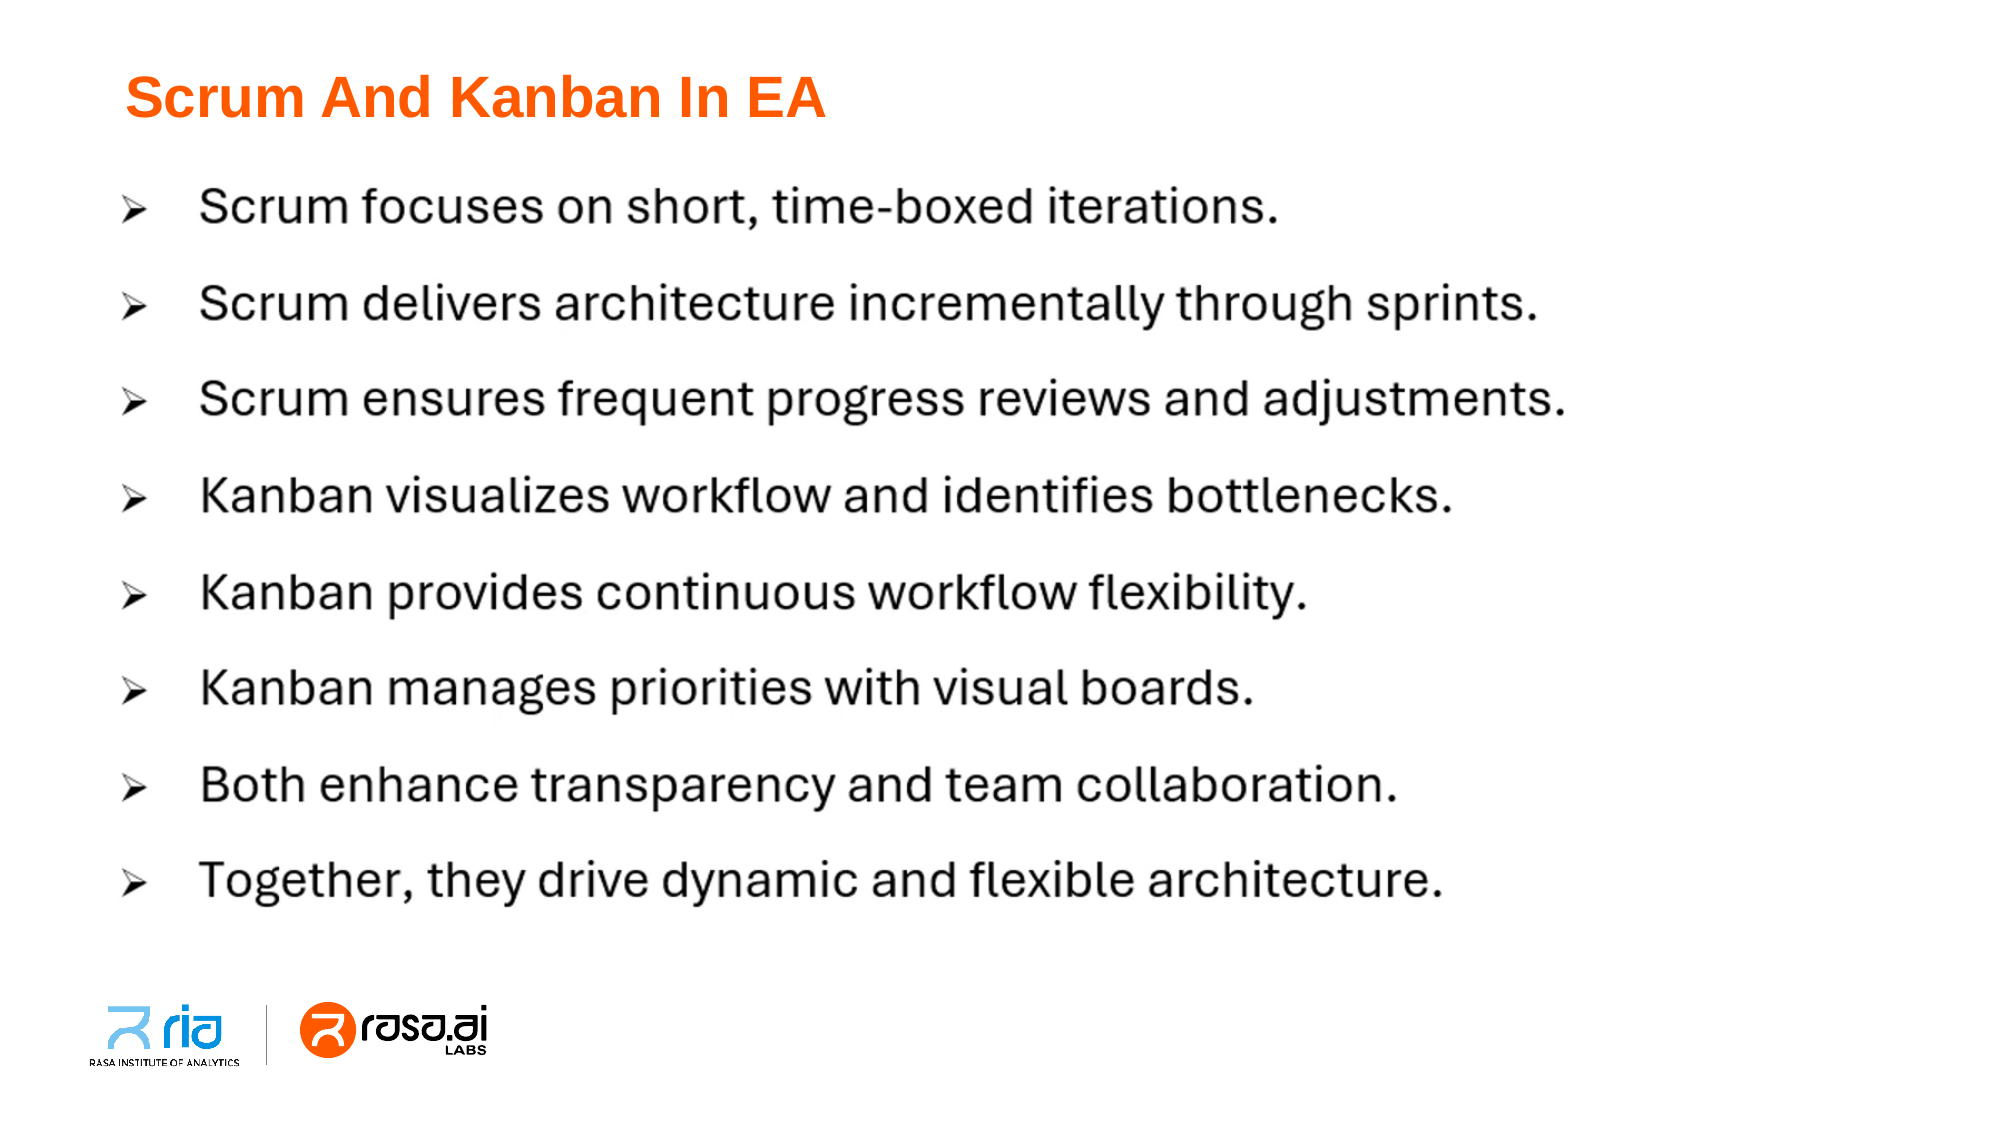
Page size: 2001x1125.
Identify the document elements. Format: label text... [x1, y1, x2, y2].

picture [78, 992, 250, 1078]
title Scrum And Kanban In EA [125, 59, 1791, 131]
picture [82, 157, 1603, 937]
